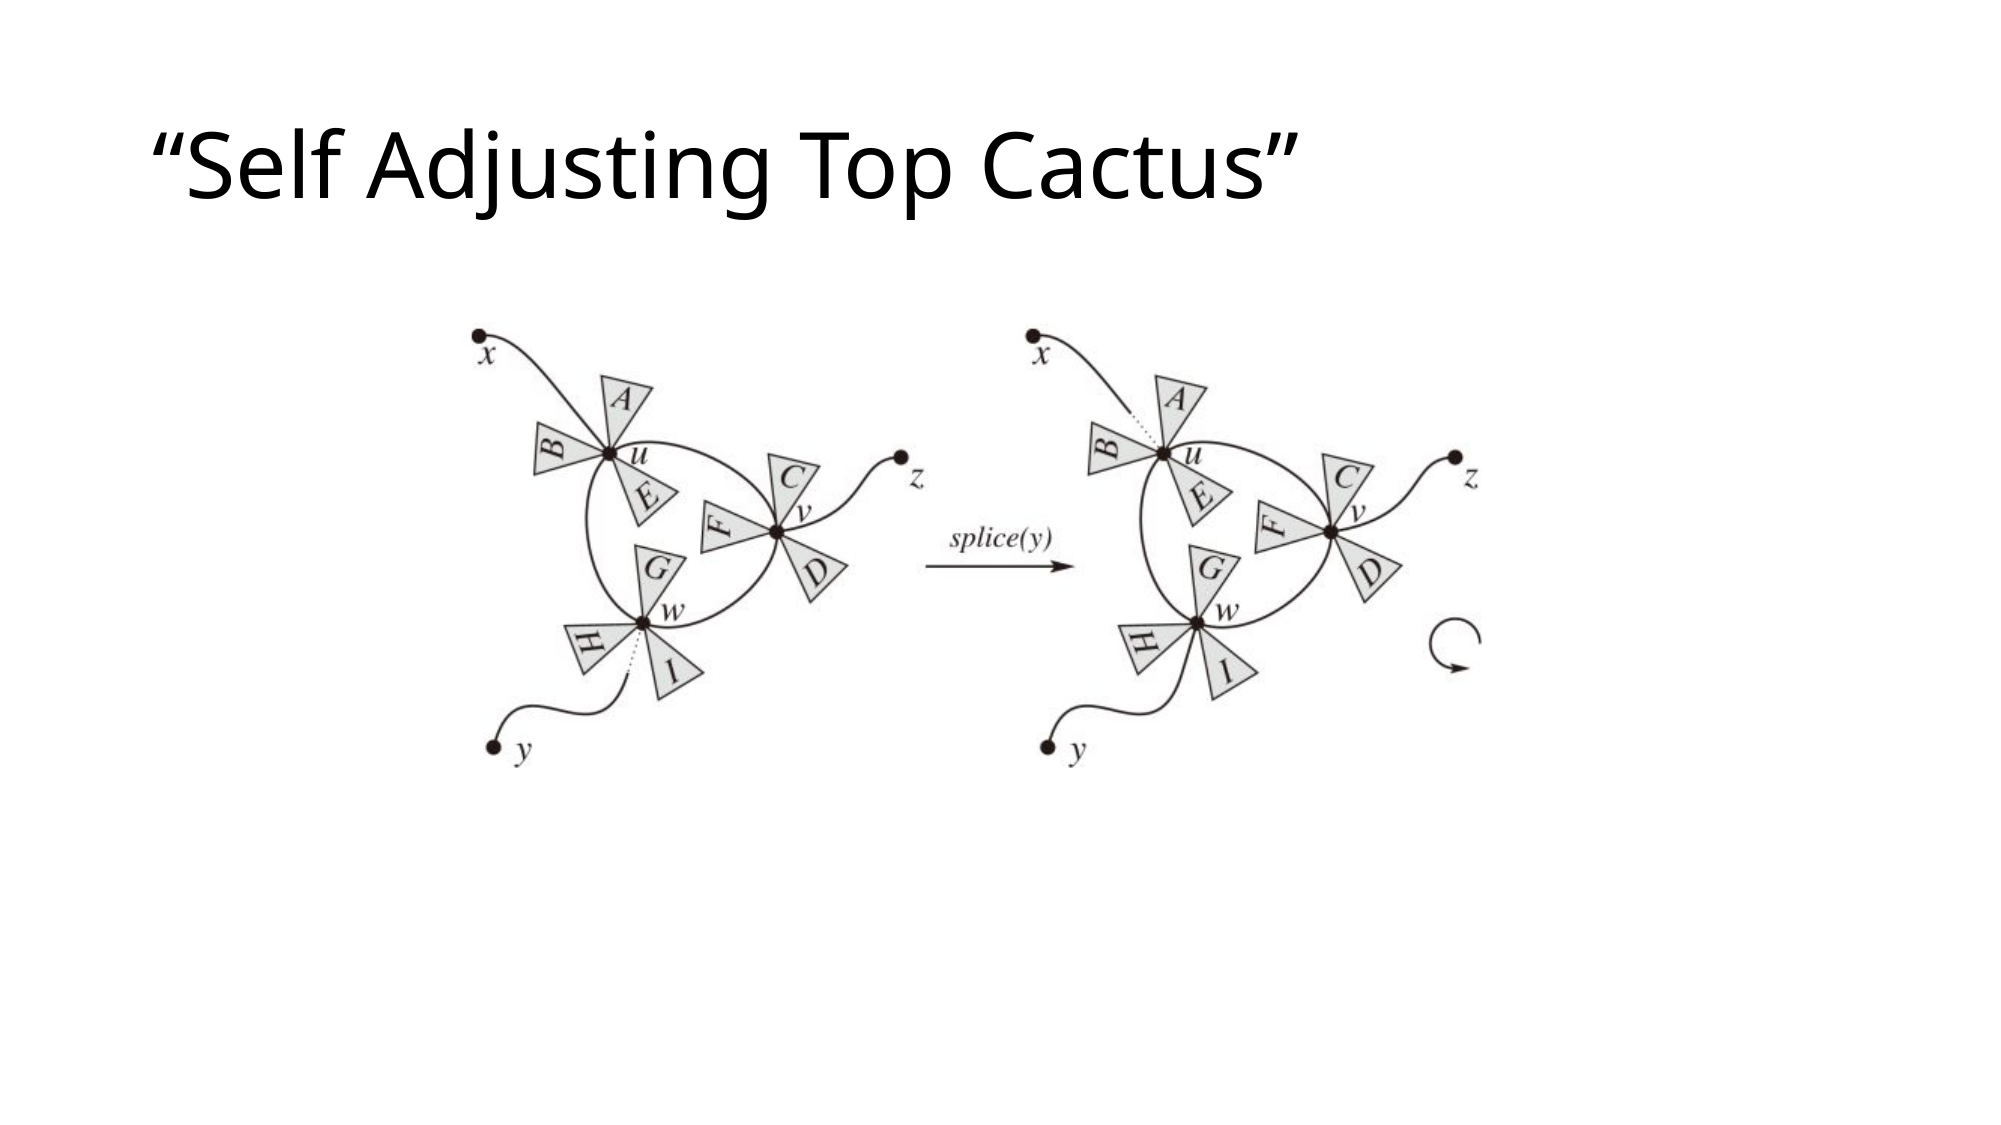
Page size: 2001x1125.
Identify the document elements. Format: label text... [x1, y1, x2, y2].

title “Self Adjusting Top Cactus” [137, 59, 1863, 278]
picture [436, 299, 1518, 799]
